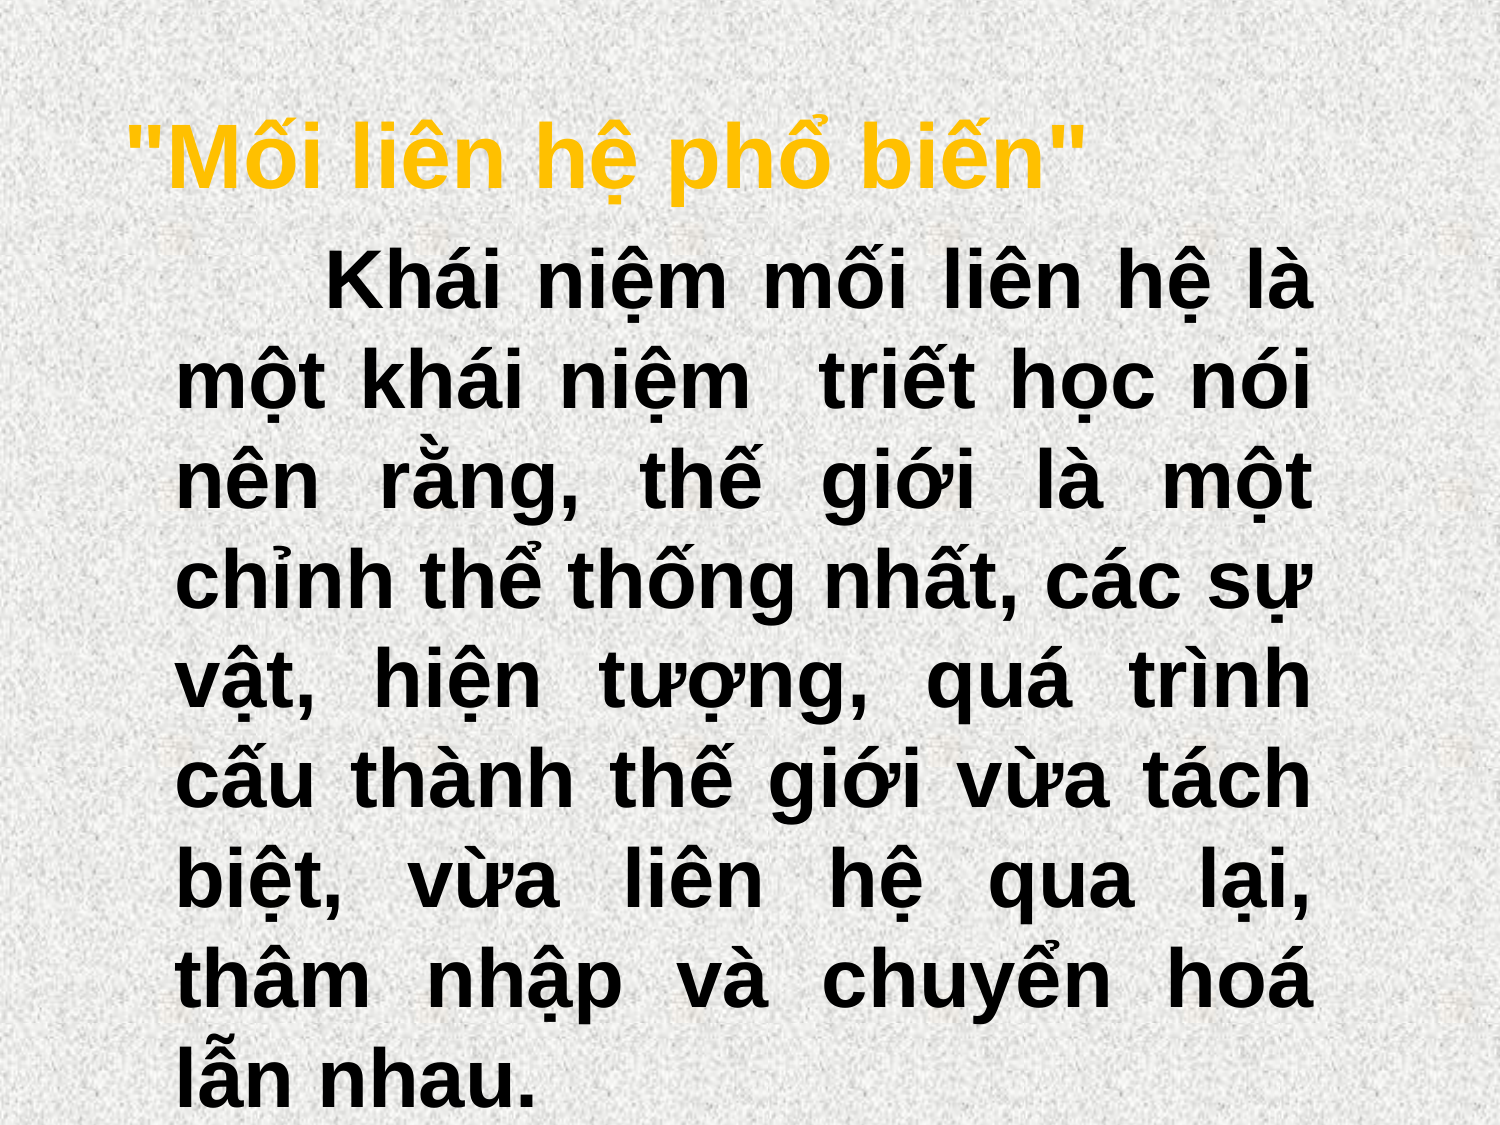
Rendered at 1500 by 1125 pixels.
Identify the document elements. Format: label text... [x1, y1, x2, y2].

text_box Khái niệm mối liên hệ là một khái niệm triết học nói nên rằng, thế giới là một chỉnh thể thống nhất, các sự vật, hiện tượng, quá trình cấu thành thế giới vừa tách biệt, vừa liên hệ qua lại, thâm nhập và chuyển hoá lẫn nhau. [159, 217, 1329, 1125]
text_box "Mối liên hệ phổ biến" [87, 89, 1329, 215]
picture [0, 0, 1500, 1125]
